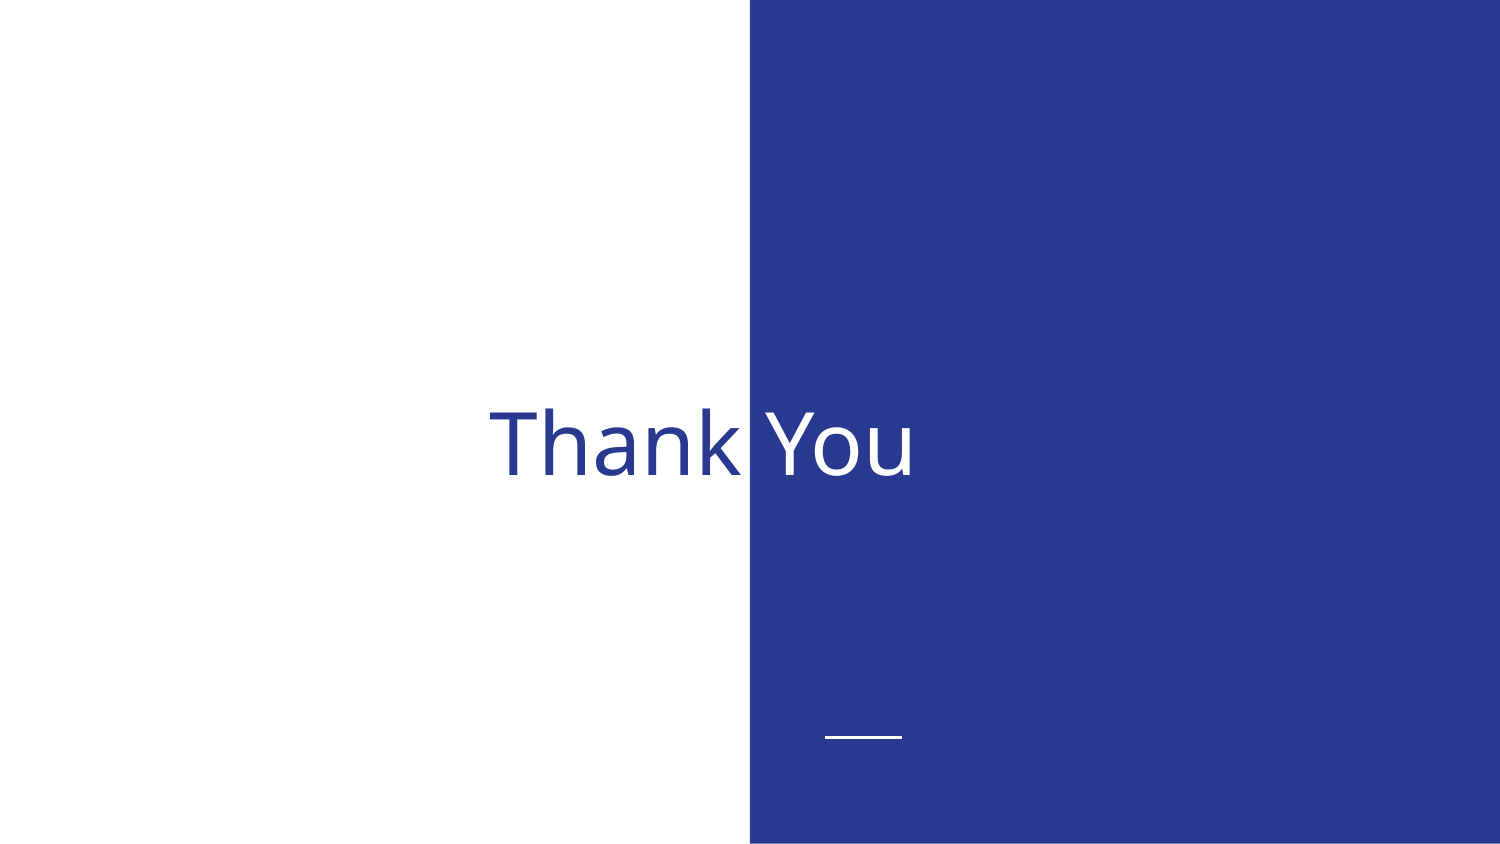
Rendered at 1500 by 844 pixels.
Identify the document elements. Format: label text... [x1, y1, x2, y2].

title Thank You [268, 251, 933, 508]
